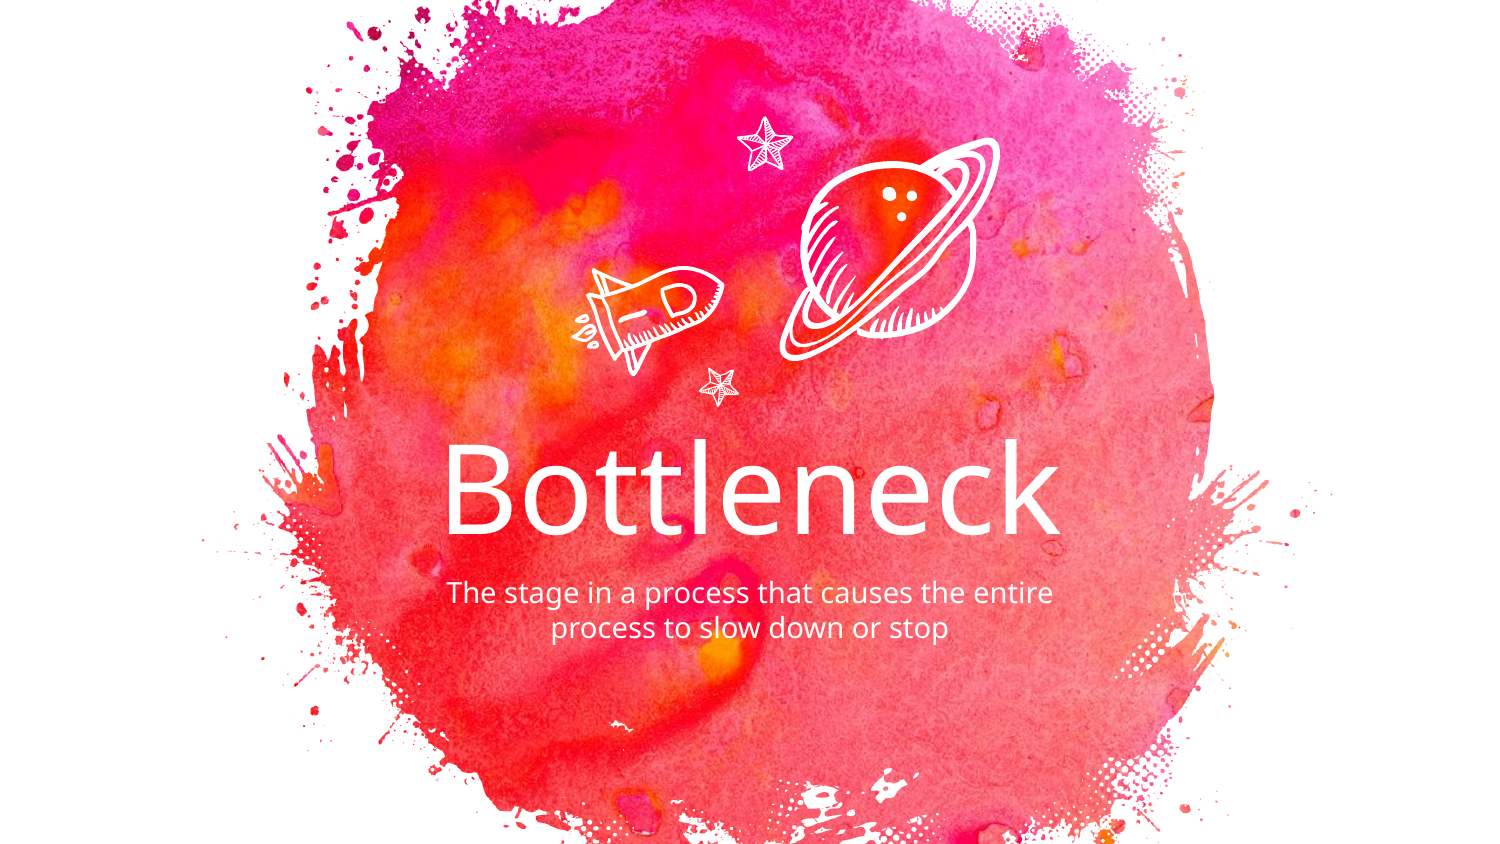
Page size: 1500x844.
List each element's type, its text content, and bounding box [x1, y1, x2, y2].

text_box [779, 137, 1000, 361]
title Bottleneck [414, 384, 1086, 559]
picture [0, 0, 1500, 844]
text_box [571, 266, 725, 376]
subtitle The stage in a process that causes the entire process to slow down or stop [414, 559, 1086, 689]
text_box [736, 116, 794, 172]
text_box [698, 367, 740, 407]
